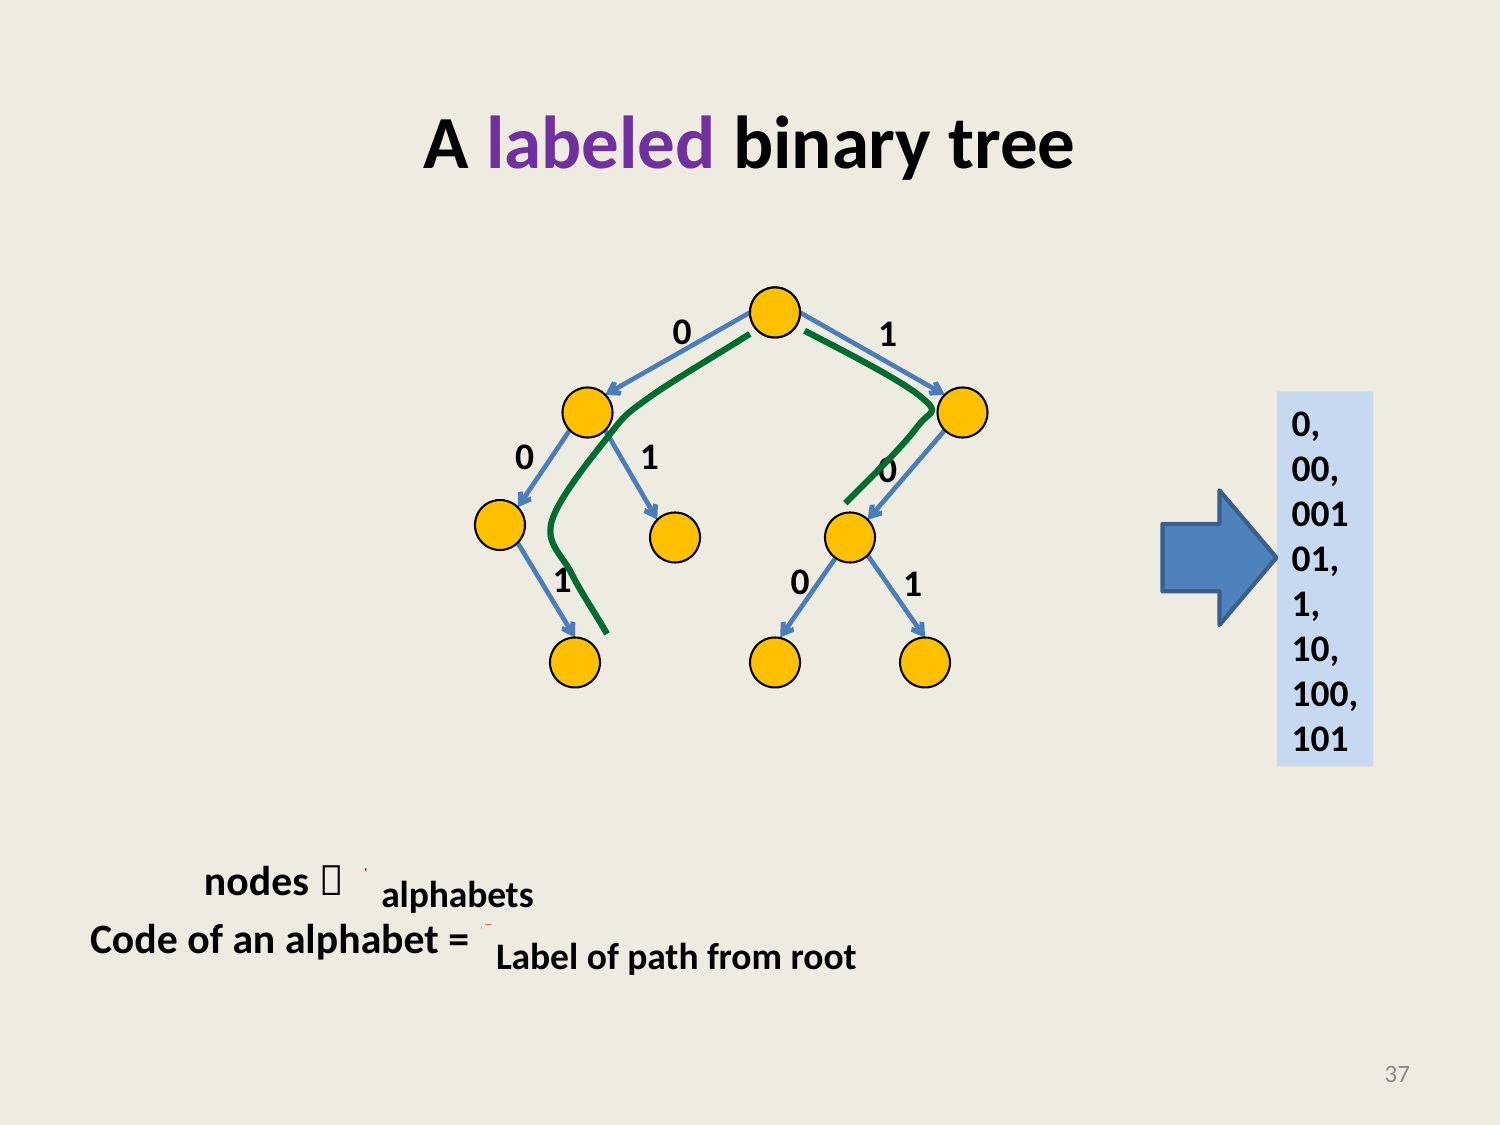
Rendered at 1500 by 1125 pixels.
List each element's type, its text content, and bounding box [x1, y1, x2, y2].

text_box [474, 287, 988, 688]
slide_number 37 [1074, 1042, 1425, 1103]
text_box Label of path from root [481, 924, 873, 985]
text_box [499, 299, 938, 613]
title A labeled binary tree [75, 45, 1425, 233]
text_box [1162, 391, 1375, 771]
list nodes  ? Code of an alphabet = ? [75, 262, 1425, 1005]
text_box alphabets [366, 862, 549, 923]
